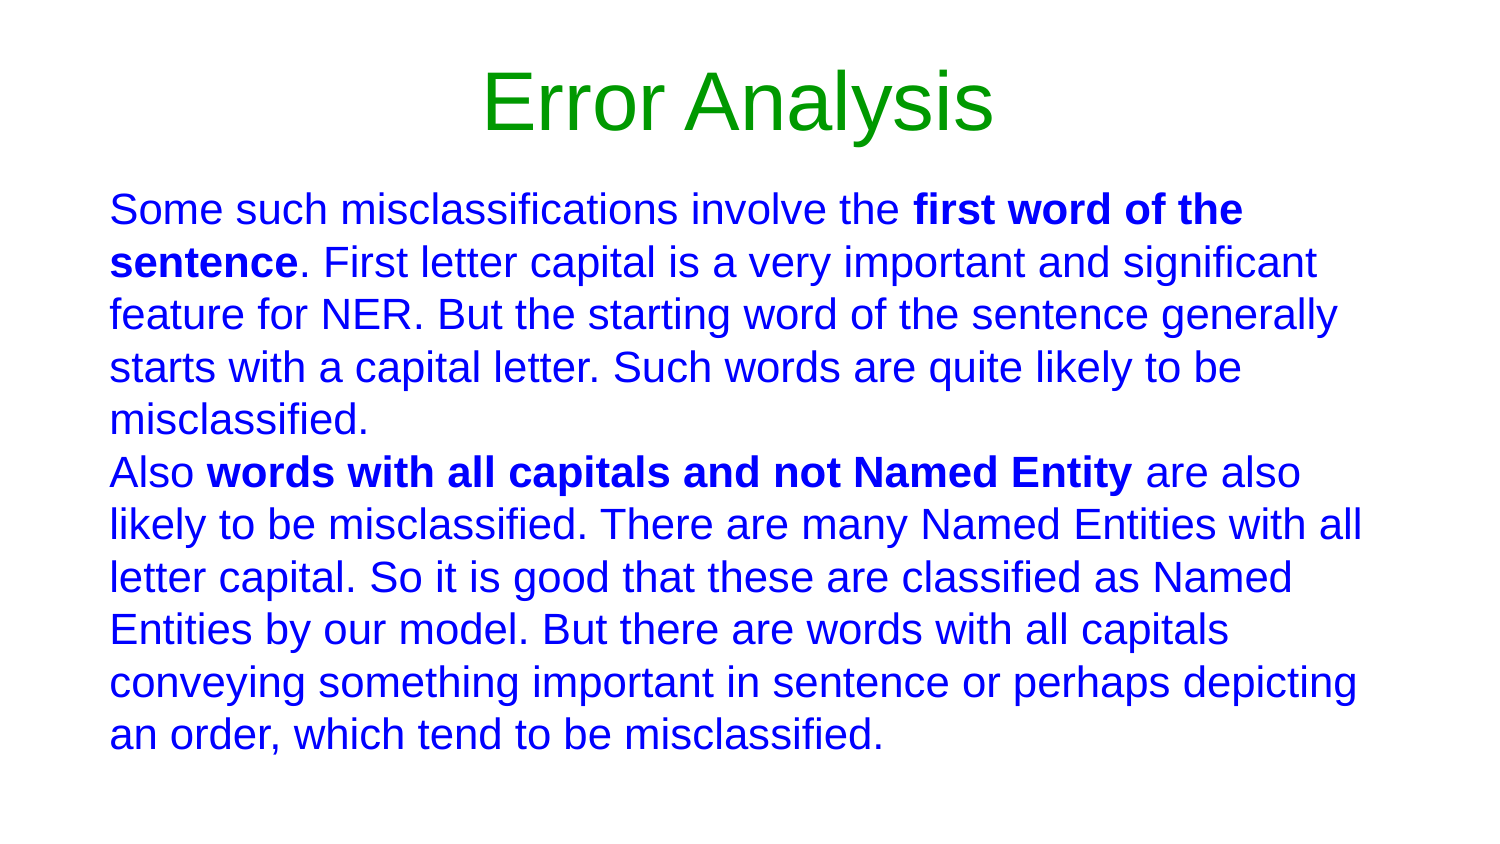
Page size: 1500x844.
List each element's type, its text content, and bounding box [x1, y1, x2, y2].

text_box Some such misclassifications involve the first word of the sentence. First letter capital is a very important and significant feature for NER. But the starting word of the sentence generally starts with a capital letter. Such words are quite likely to be misclassified. Also words with all capitals and not Named Entity are also likely to be misclassified. There are many Named Entities with all letter capital. So it is good that these are classified as Named Entities by our model. But there are words with all capitals conveying something important in sentence or perhaps depicting an order, which tend to be misclassified. [94, 165, 1381, 678]
text_box Error Analysis [77, 33, 1422, 161]
